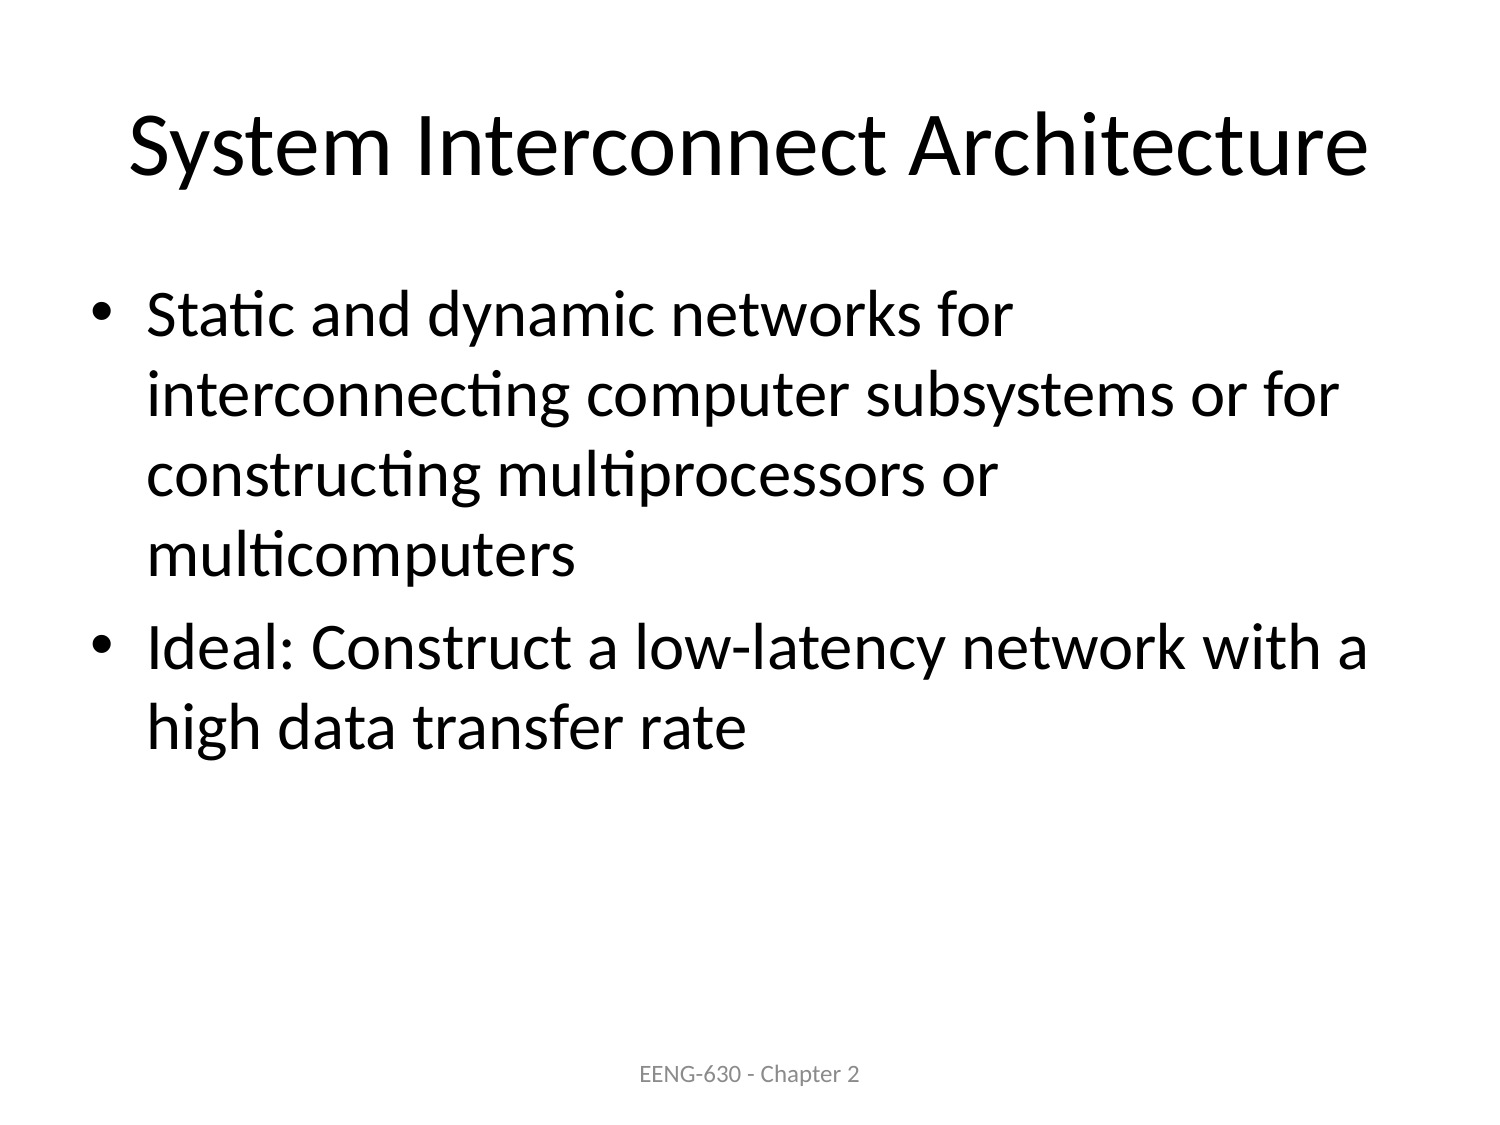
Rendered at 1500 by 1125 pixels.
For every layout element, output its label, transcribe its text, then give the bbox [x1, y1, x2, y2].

list Static and dynamic networks for interconnecting computer subsystems or for constructing multiprocessors or multicomputers Ideal: Construct a low-latency network with a high data transfer rate [75, 262, 1425, 1005]
title System Interconnect Architecture [75, 45, 1425, 233]
footer EENG-630 - Chapter 2 [512, 1042, 988, 1103]
